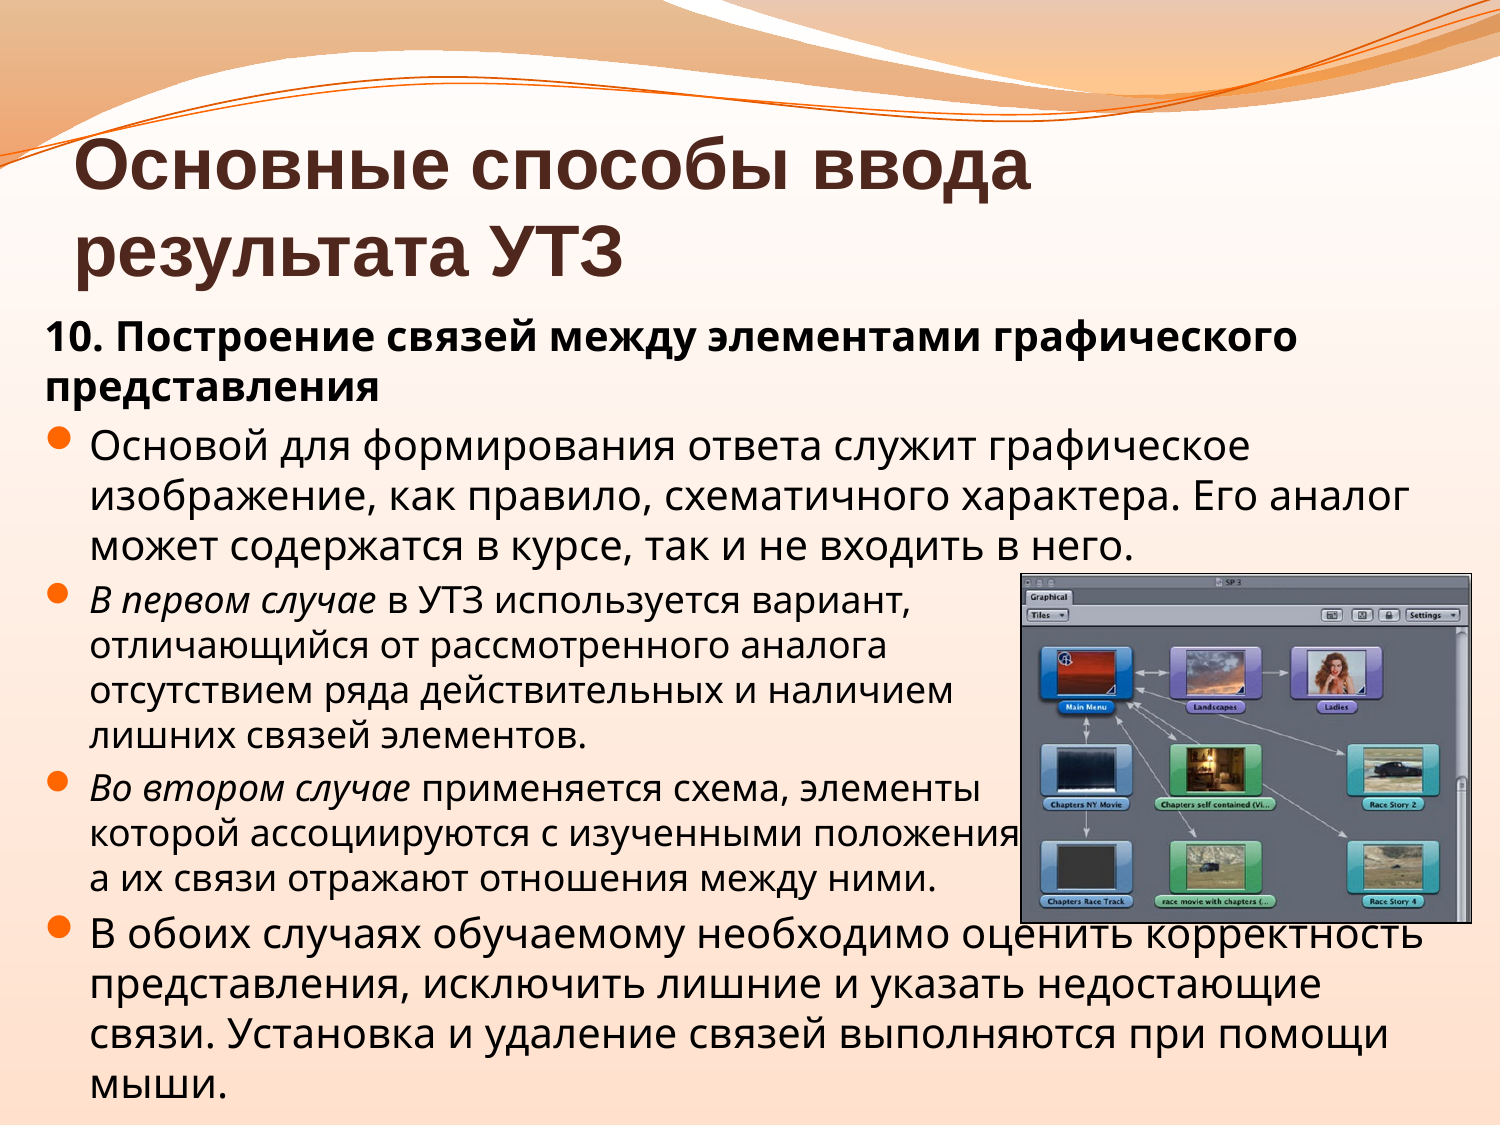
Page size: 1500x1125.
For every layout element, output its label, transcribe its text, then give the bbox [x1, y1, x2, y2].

title Основные способы ввода результата УТЗ [73, 149, 1424, 292]
picture [1021, 574, 1471, 923]
list 10. Построение связей между элементами графического представления Основой для формирования ответа служит графическое изображение, как правило, схематичного характера. Его аналог может содержатся в курсе, так и не входить в него. В первом случае в УТЗ используется вариант, отличающийся от рассмотренного аналога отсутствием ряда действительных и наличием лишних связей элементов. Во втором случае применяется схема, элементы которой ассоциируются с изученными положениями, а их связи отражают отношения между ними. В обоих случаях обучаемому необходимо оценить корректность представления, исключить лишние и указать недостающие связи. Установка и удаление связей выполняются при помощи мыши. [29, 302, 1471, 1083]
